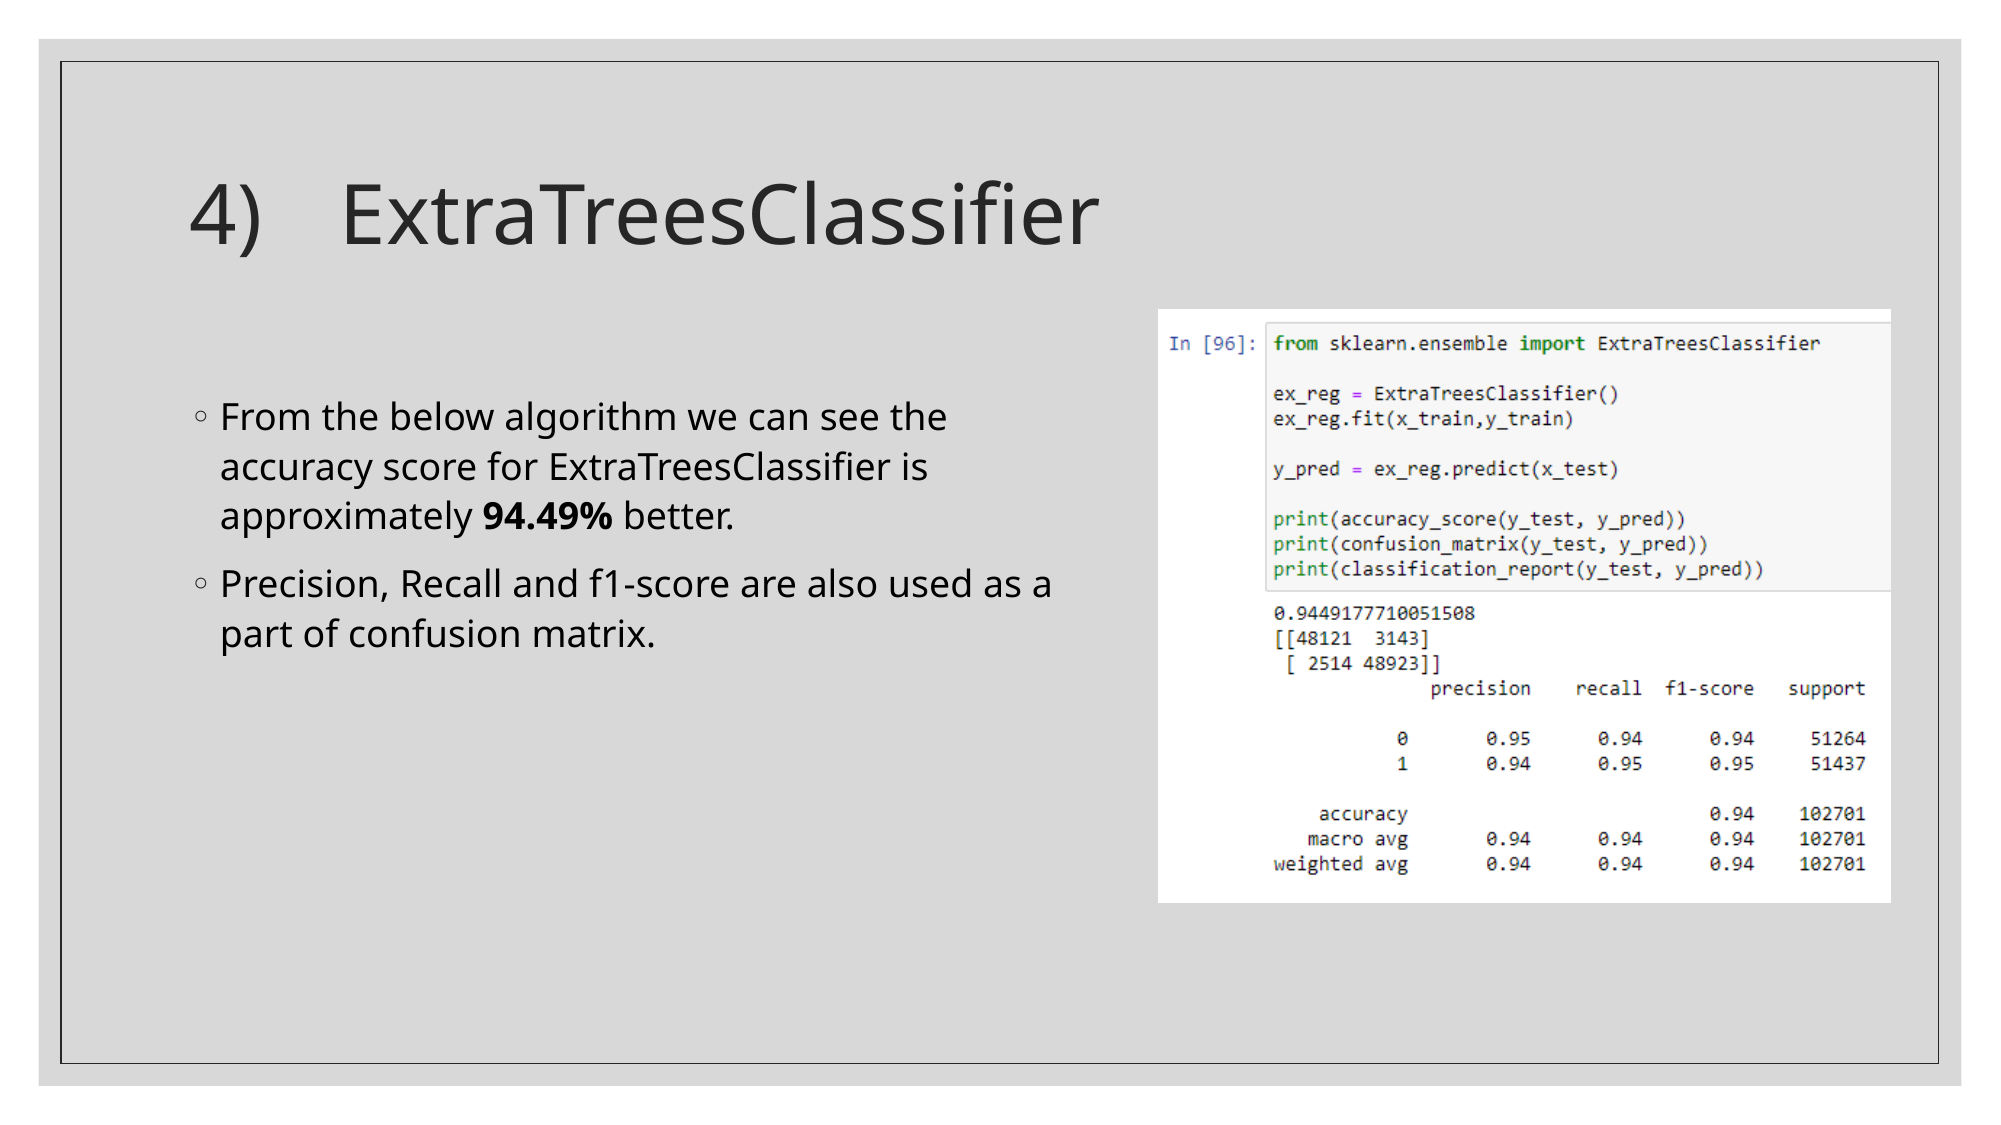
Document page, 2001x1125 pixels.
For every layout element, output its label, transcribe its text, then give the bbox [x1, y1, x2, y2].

list From the below algorithm we can see the accuracy score for ExtraTreesClassifier is approximately 94.49% better. Precision, Recall and f1-score are also used as a part of confusion matrix. [174, 381, 1116, 744]
picture [1158, 309, 1891, 903]
title 4) ExtraTreesClassifier [174, 105, 1825, 331]
